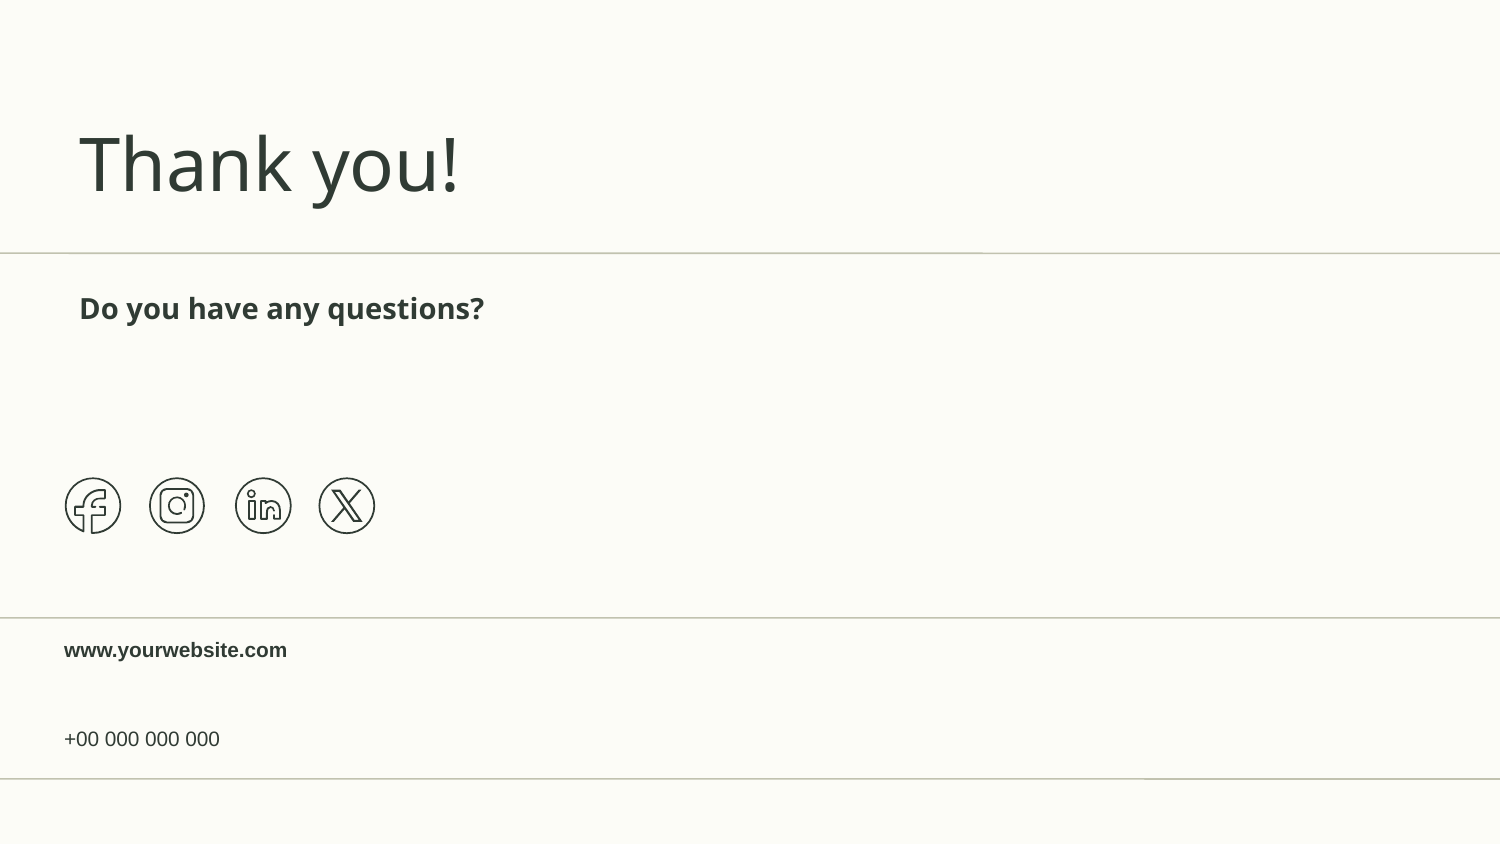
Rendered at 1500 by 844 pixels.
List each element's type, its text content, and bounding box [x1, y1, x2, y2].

title Thank you! [64, 96, 794, 229]
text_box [234, 477, 292, 535]
text_box [64, 477, 122, 534]
text_box +00 000 000 000 [64, 728, 705, 761]
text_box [318, 477, 376, 535]
subtitle Do you have any questions? [64, 273, 794, 447]
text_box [148, 477, 206, 535]
text_box www.yourwebsite.com [64, 639, 705, 707]
